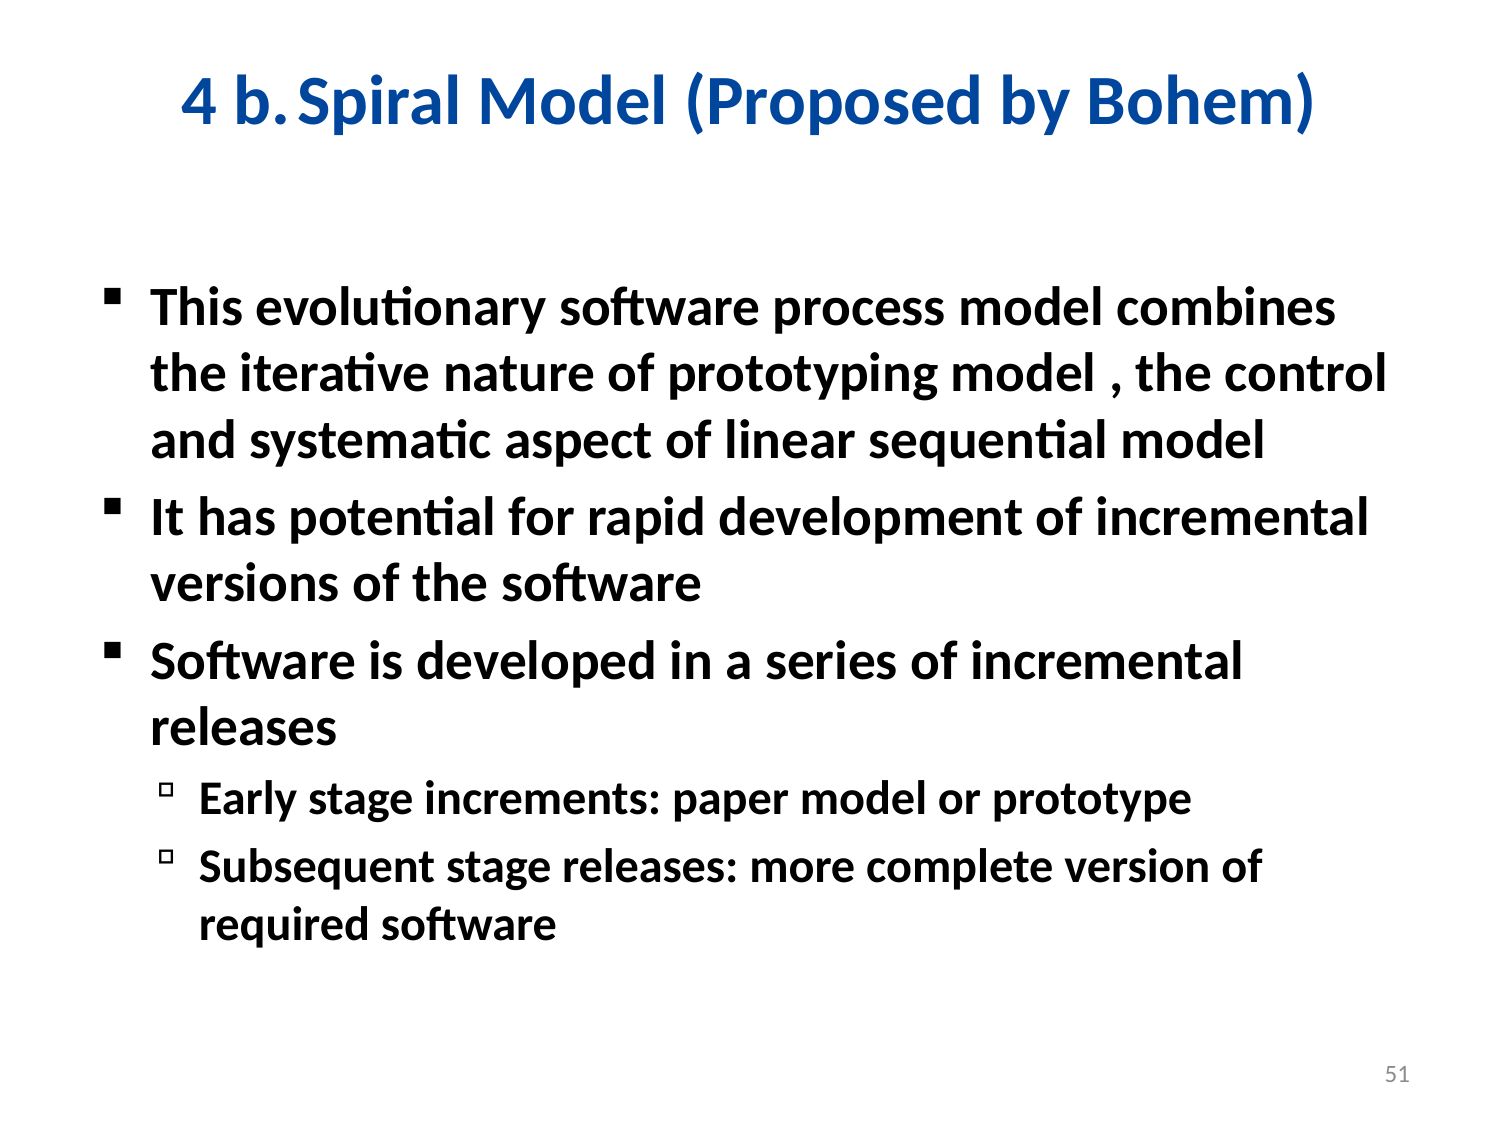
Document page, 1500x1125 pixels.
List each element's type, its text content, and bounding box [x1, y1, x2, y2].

slide_number 51 [1074, 1042, 1425, 1103]
title 4 b. Spiral Model (Proposed by Bohem) [75, 45, 1425, 233]
list This evolutionary software process model combines the iterative nature of prototyping model , the control and systematic aspect of linear sequential model It has potential for rapid development of incremental versions of the software Software is developed in a series of incremental releases Early stage increments: paper model or prototype Subsequent stage releases: more complete version of required software [75, 262, 1425, 1005]
